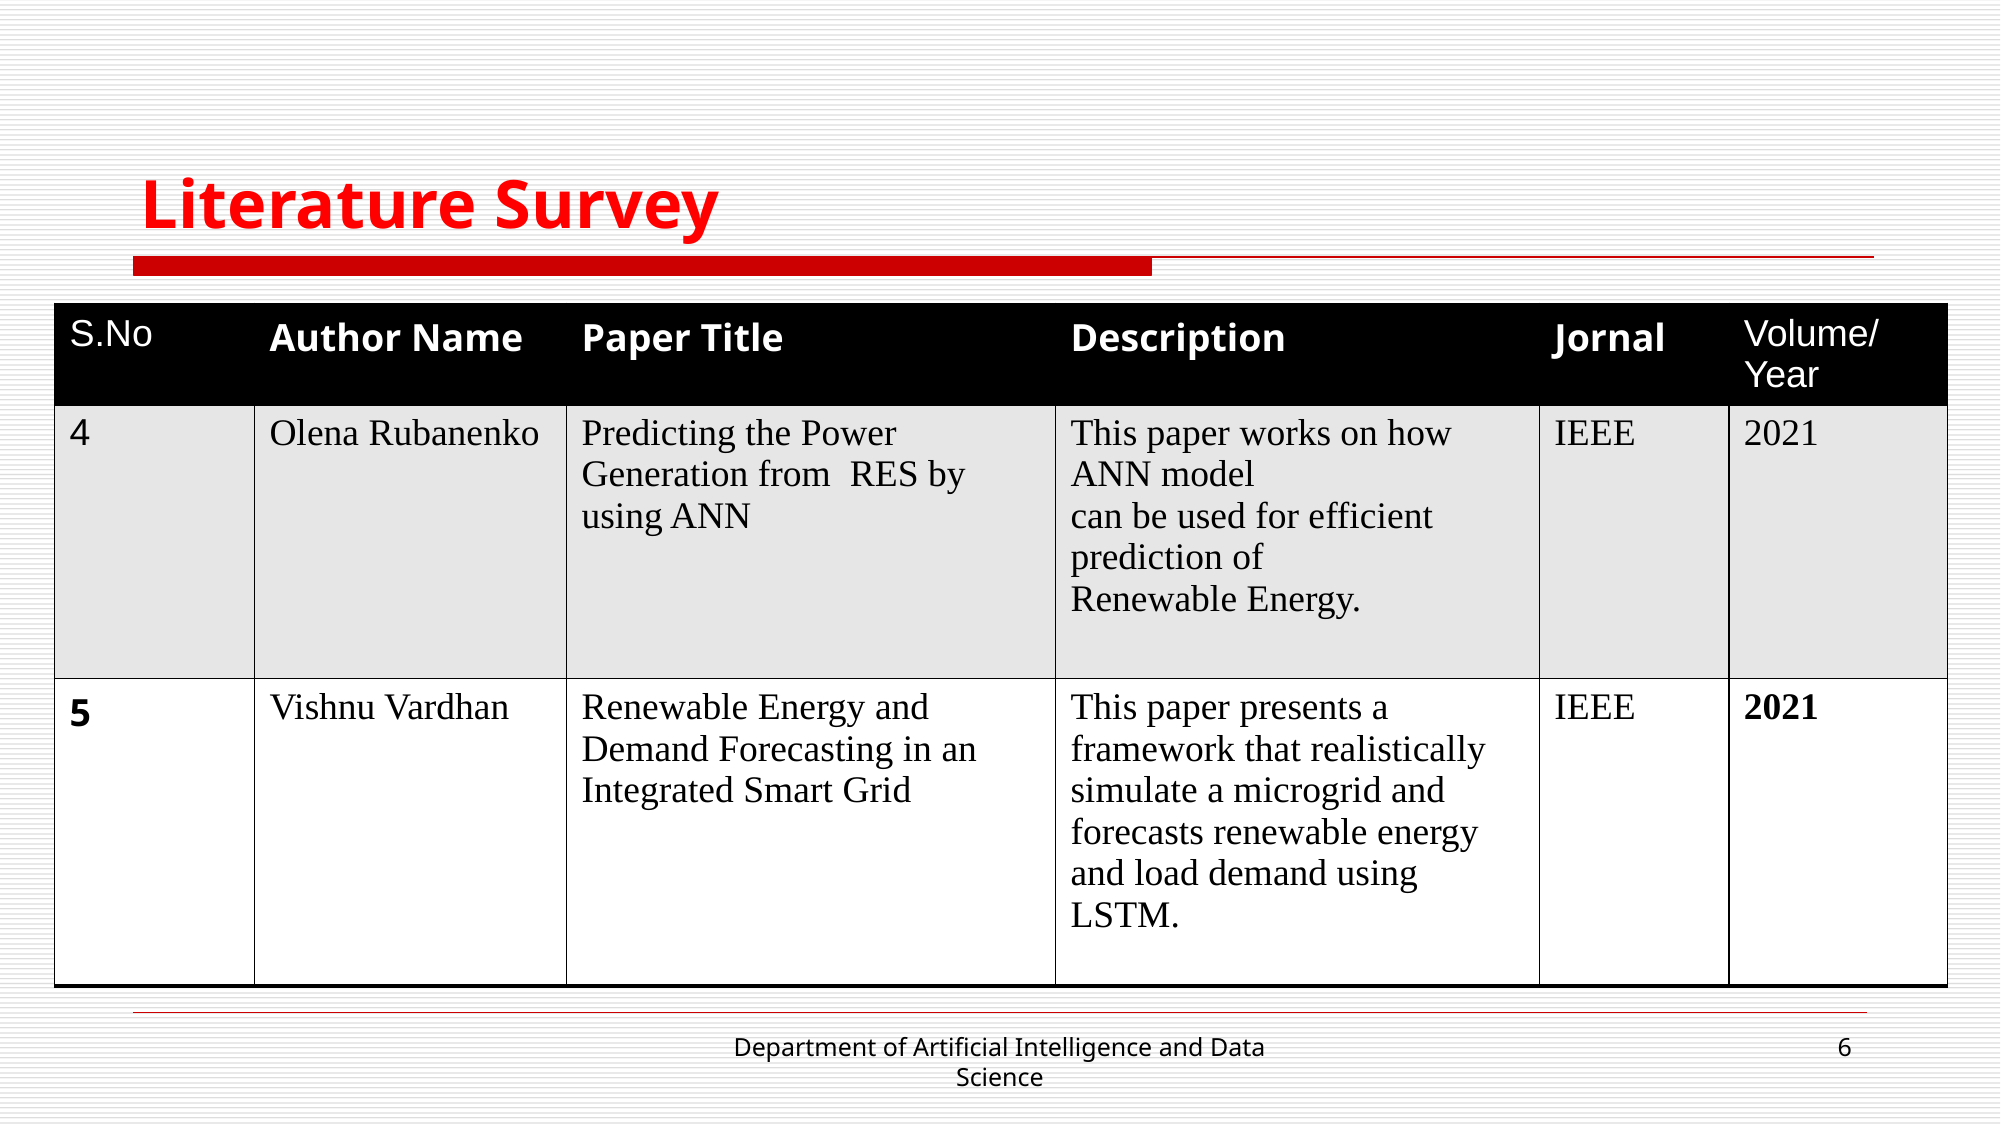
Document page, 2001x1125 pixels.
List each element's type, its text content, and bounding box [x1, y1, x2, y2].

table_header Jornal [1540, 306, 1728, 402]
table_cell 4 [55, 406, 254, 678]
table_cell IEEE [1540, 406, 1728, 678]
footer Department of Artificial Intelligence and Data Science [683, 1024, 1317, 1103]
table_cell Predicting the Power Generation from RES by using ANN [567, 406, 1055, 678]
table_cell Olena Rubanenko [255, 406, 566, 678]
table_cell Renewable Energy and Demand Forecasting in an Integrated Smart Grid [567, 679, 1055, 984]
table_header Paper Title [567, 306, 1055, 402]
table_cell This paper presents a framework that realistically simulate a microgrid and forecasts renewable energy and load demand using LSTM. [1056, 679, 1539, 984]
table_cell IEEE [1540, 679, 1728, 984]
table_header Volume/ Year [1730, 306, 1947, 402]
picture [0, 0, 2001, 1125]
table_header Author Name [255, 306, 566, 402]
table_cell Vishnu Vardhan [255, 679, 566, 984]
table_cell 5 [55, 679, 254, 984]
table_header S.No [55, 306, 254, 402]
table_cell 2021 [1730, 406, 1947, 678]
slide_number ‹#› [1433, 1024, 1867, 1103]
title Literature Survey [125, 50, 1876, 250]
table_cell This paper works on how ANN model can be used for efficient prediction of Renewable Energy. [1056, 406, 1539, 678]
table_header Description [1056, 306, 1539, 402]
table_cell 2021 [1730, 679, 1947, 984]
